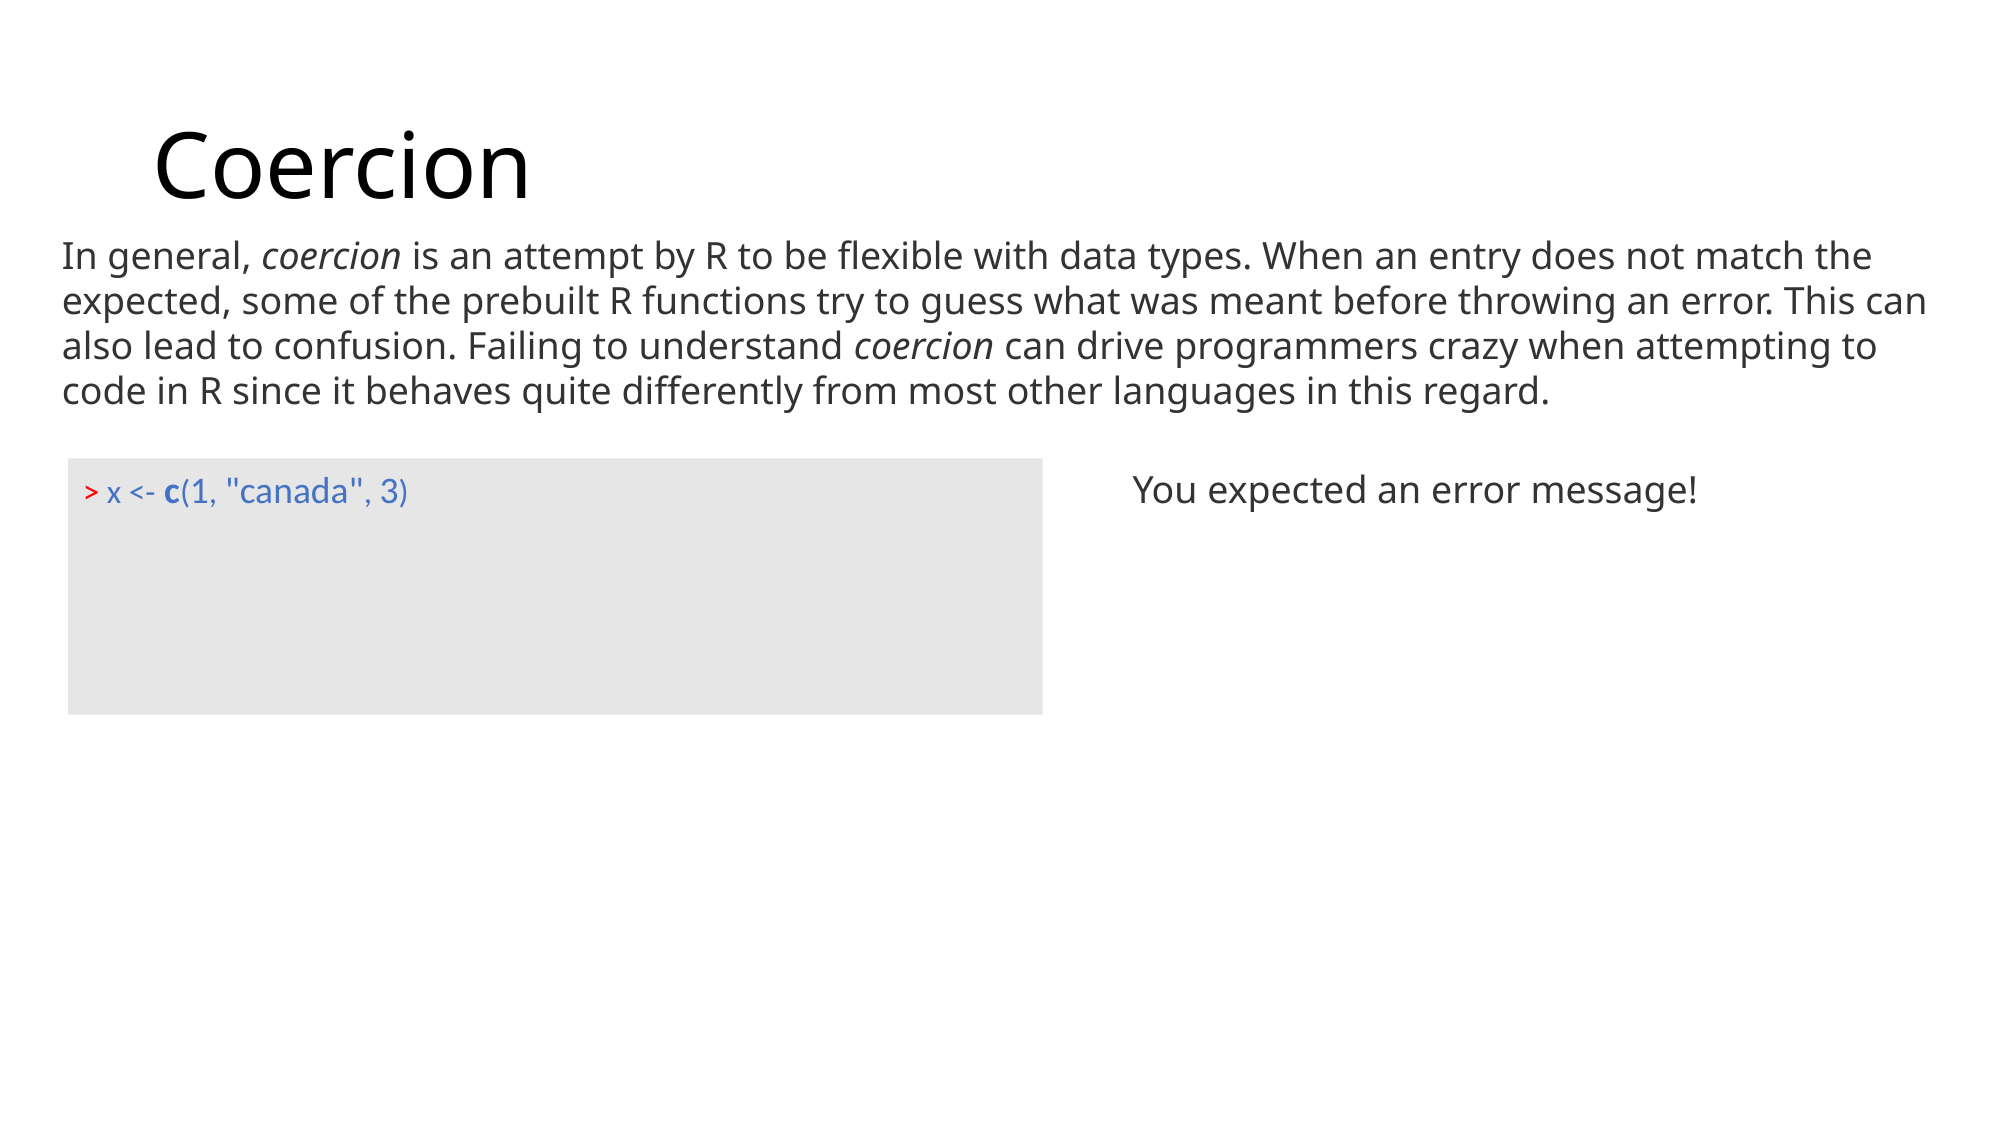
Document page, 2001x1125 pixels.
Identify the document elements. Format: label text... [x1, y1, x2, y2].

title Coercion [137, 59, 1863, 224]
text_box You expected an error message! [1117, 458, 1714, 518]
text_box In general, coercion is an attempt by R to be flexible with data types. When an entry does not match the expected, some of the prebuilt R functions try to guess what was meant before throwing an error. This can also lead to confusion. Failing to understand coercion can drive programmers crazy when attempting to code in R since it behaves quite differently from most other languages in this regard. [47, 224, 1953, 420]
text_box > x <- c(1, "canada", 3) [67, 457, 1044, 716]
